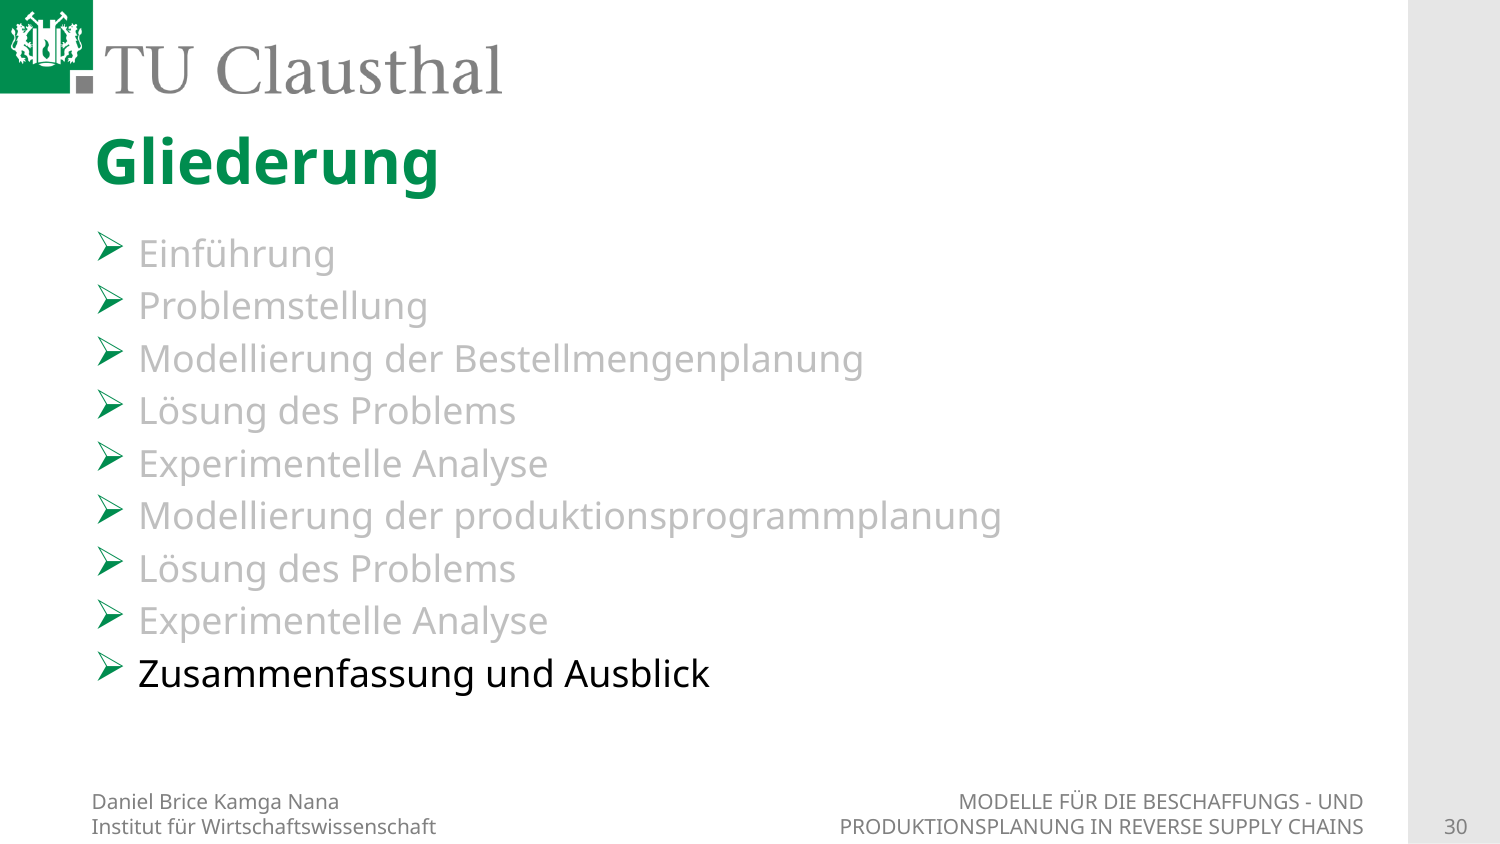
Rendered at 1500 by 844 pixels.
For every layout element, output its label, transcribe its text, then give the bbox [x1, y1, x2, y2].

title Gliederung [79, 114, 1375, 186]
picture [0, 0, 502, 94]
list Einführung Problemstellung Modellierung der Bestellmengenplanung Lösung des Problems Experimentelle Analyse Modellierung der produktionsprogrammplanung Lösung des Problems Experimentelle Analyse Zusammenfassung und Ausblick [79, 222, 1379, 731]
